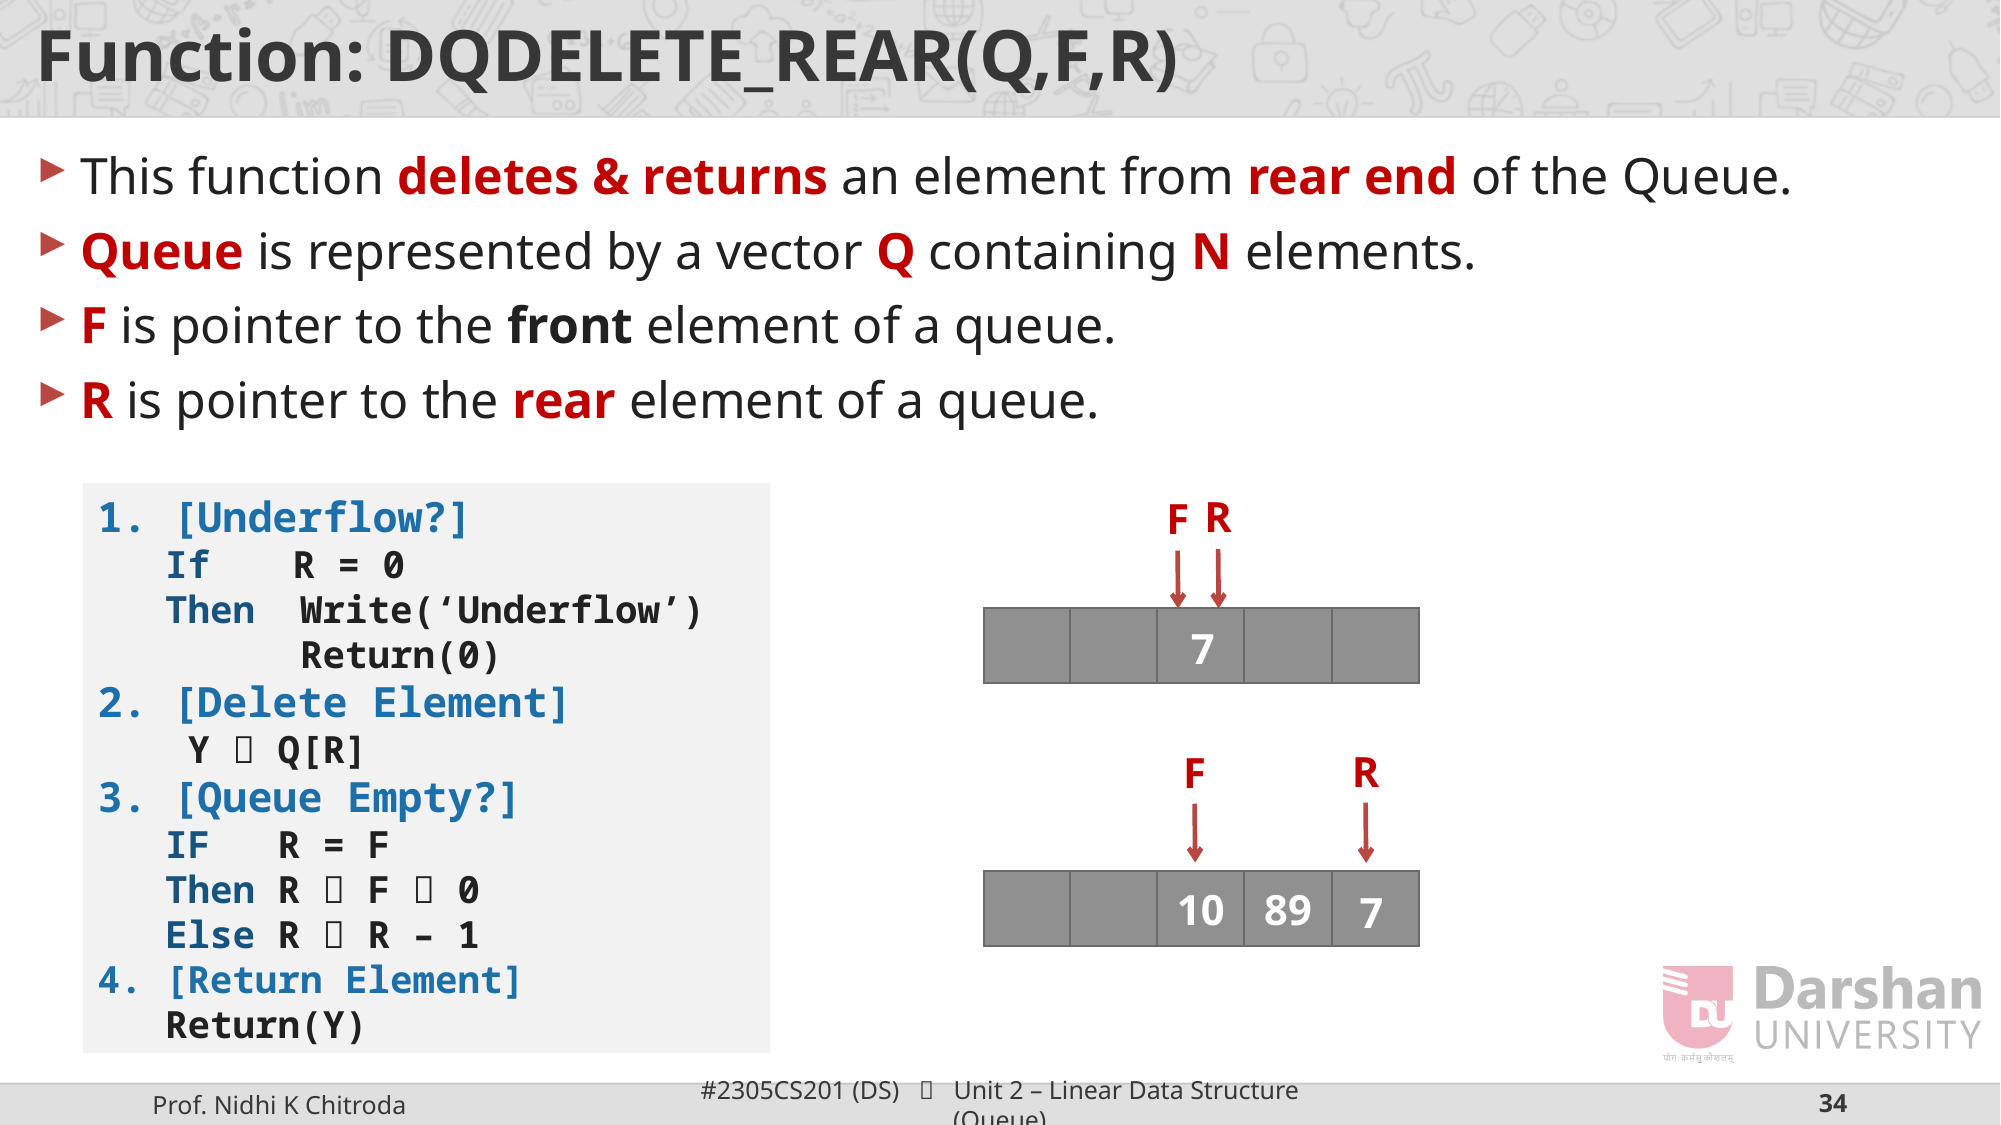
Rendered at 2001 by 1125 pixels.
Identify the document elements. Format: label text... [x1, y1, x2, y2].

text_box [1134, 483, 1262, 609]
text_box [983, 608, 1420, 684]
list This function deletes & returns an element from rear end of the Queue. Queue is represented by a vector Q containing N elements. F is pointer to the front element of a queue. R is pointer to the rear element of a queue. [21, 143, 1979, 1061]
text_box 1. [Underflow?] If R = 0 Then Write(‘Underflow’) Return(0) 2. [Delete Element] Y  Q[R] 3. [Queue Empty?] IF R = F Then R  F  0 Else R  R – 1 4. [Return Element] Return(Y) [82, 483, 771, 1054]
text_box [1322, 737, 1409, 863]
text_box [983, 870, 1420, 946]
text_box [1151, 738, 1238, 863]
title Function: DQDELETE_REAR(Q,F,R) [0, 0, 2000, 117]
